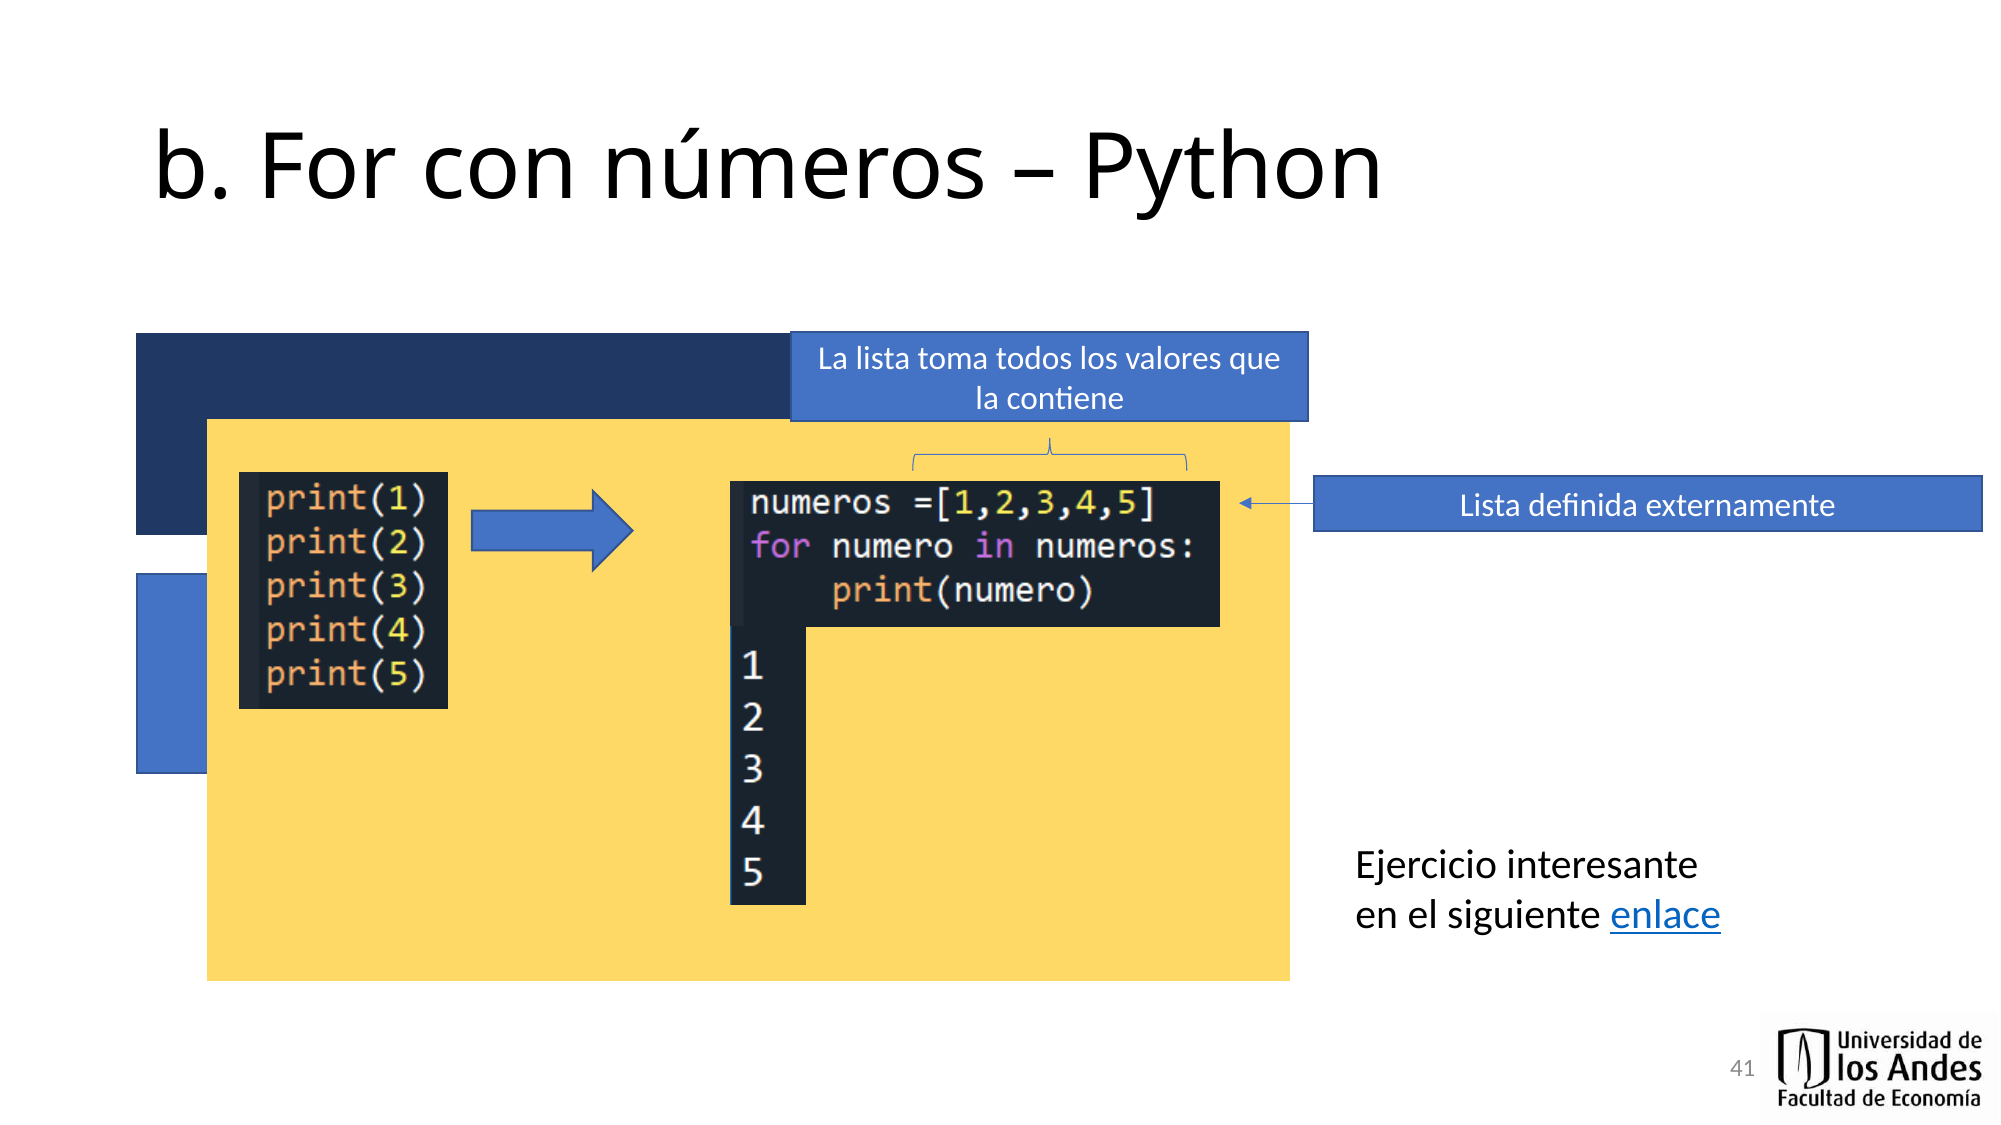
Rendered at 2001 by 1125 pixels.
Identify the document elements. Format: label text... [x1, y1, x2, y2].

text_box Lista definida externamente [1313, 475, 1983, 532]
text_box R [136, 573, 207, 774]
slide_number 41 [1691, 1025, 1760, 1107]
text_box Stata [136, 333, 790, 535]
text_box Ejercicio interesante en el siguiente enlace [1340, 829, 1761, 945]
text_box La lista toma todos los valores que la contiene [790, 331, 1309, 422]
text_box [912, 437, 1188, 471]
text_box [207, 419, 1290, 981]
picture [239, 472, 448, 709]
picture [730, 481, 1220, 905]
text_box [470, 488, 635, 573]
picture [1760, 1011, 1998, 1123]
title b. For con números – Python [137, 59, 1863, 278]
